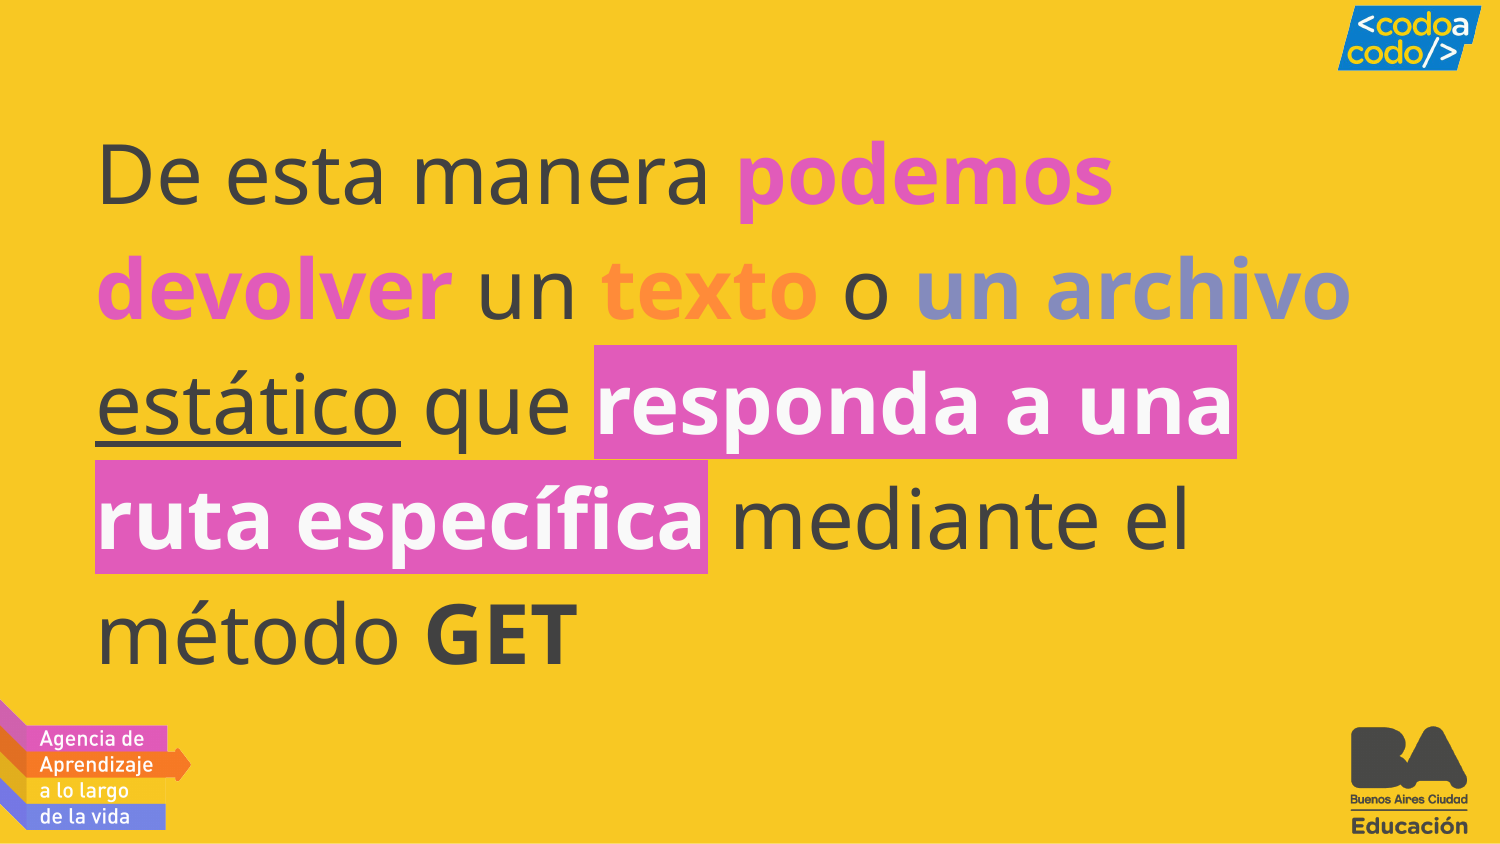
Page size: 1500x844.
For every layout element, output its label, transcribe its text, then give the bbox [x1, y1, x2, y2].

picture [0, 699, 191, 830]
title De esta manera podemos devolver un texto o un archivo estático que responda a una ruta específica mediante el método GET [80, 84, 1403, 703]
picture [1297, 668, 1500, 844]
picture [1337, 5, 1482, 71]
